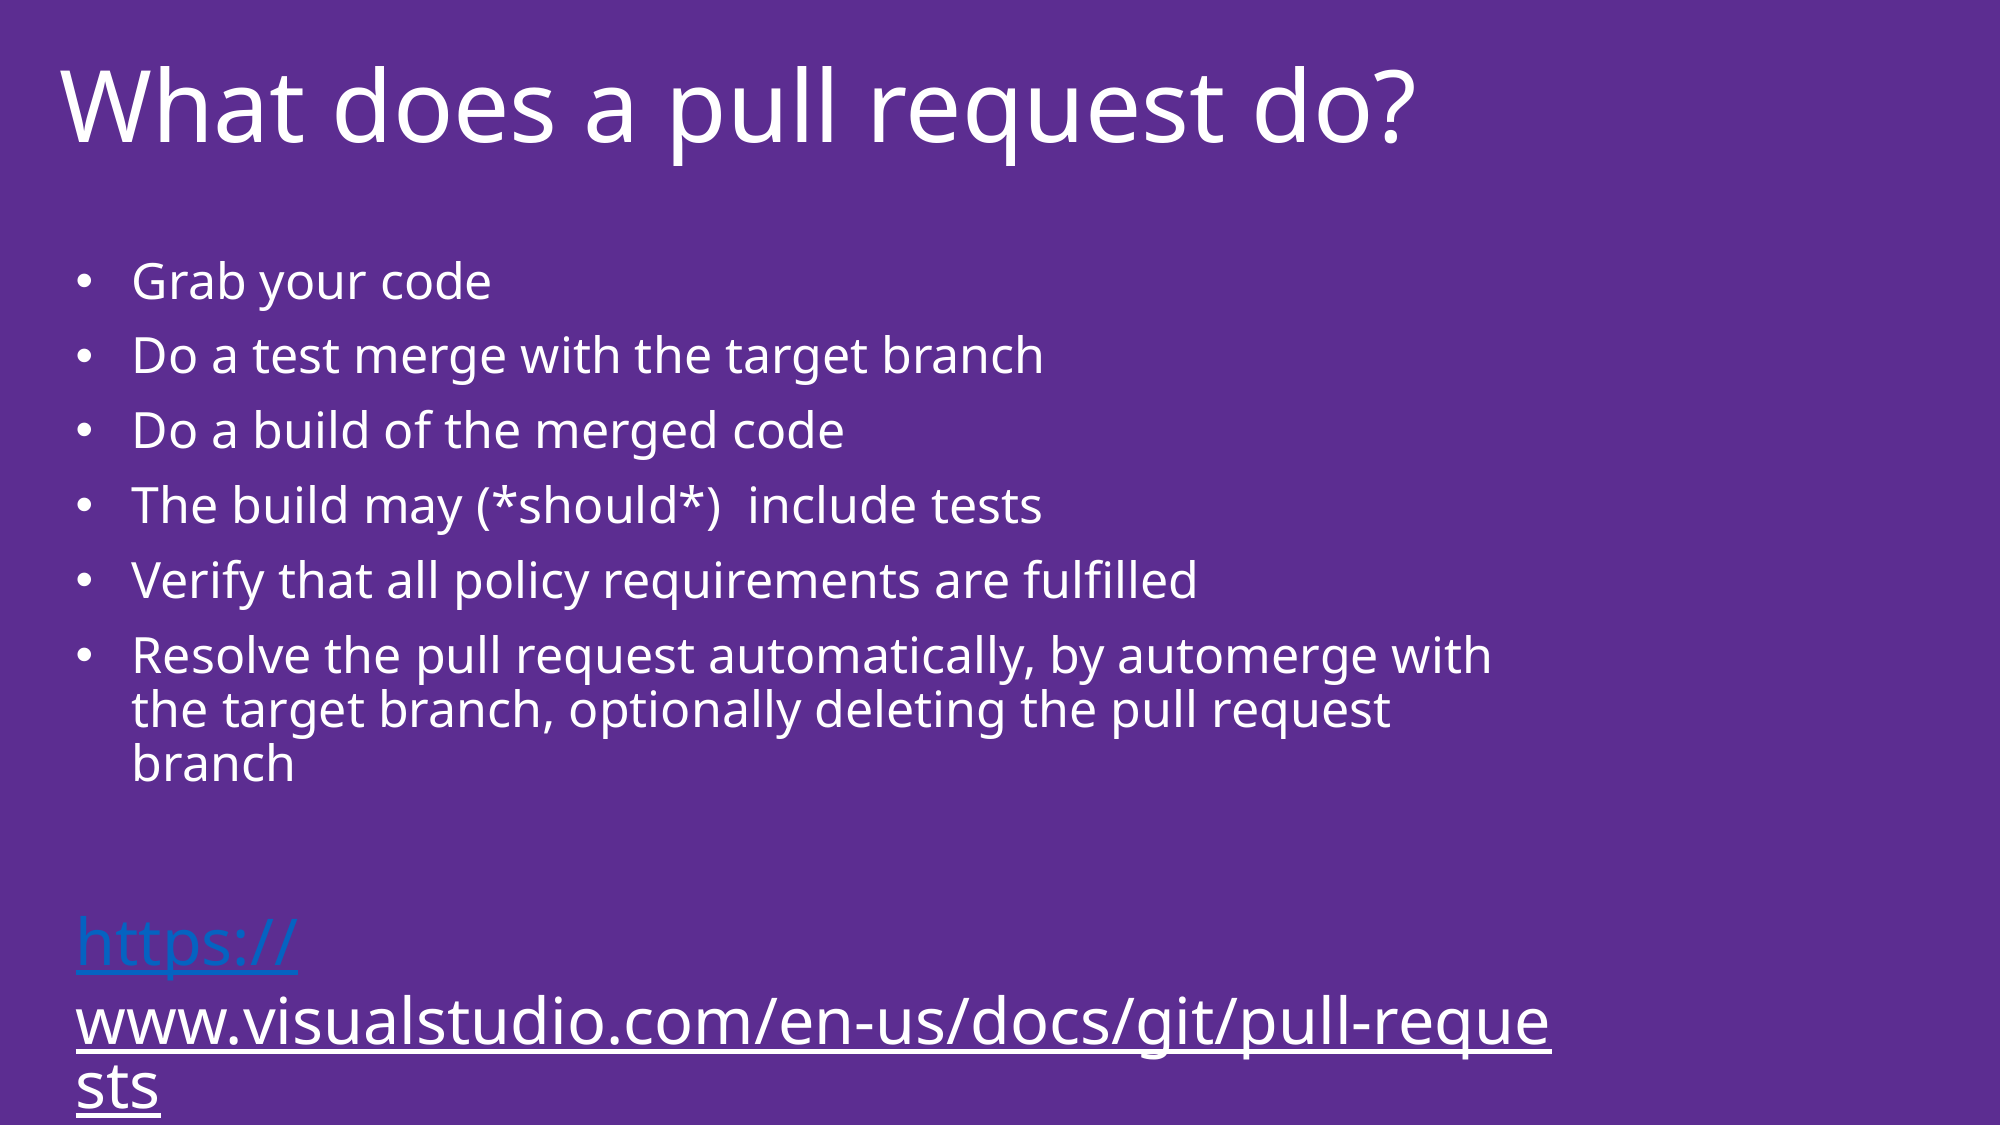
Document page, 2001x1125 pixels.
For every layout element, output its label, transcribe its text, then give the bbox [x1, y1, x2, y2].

title What does a pull request do? [44, 47, 1700, 174]
list Grab your code Do a test merge with the target branch Do a build of the merged code The build may (*should*) include tests Verify that all policy requirements are fulfilled Resolve the pull request automatically, by automerge with the target branch, optionally deleting the pull request branch https://www.visualstudio.com/en-us/docs/git/pull-requests [44, 174, 1582, 1011]
